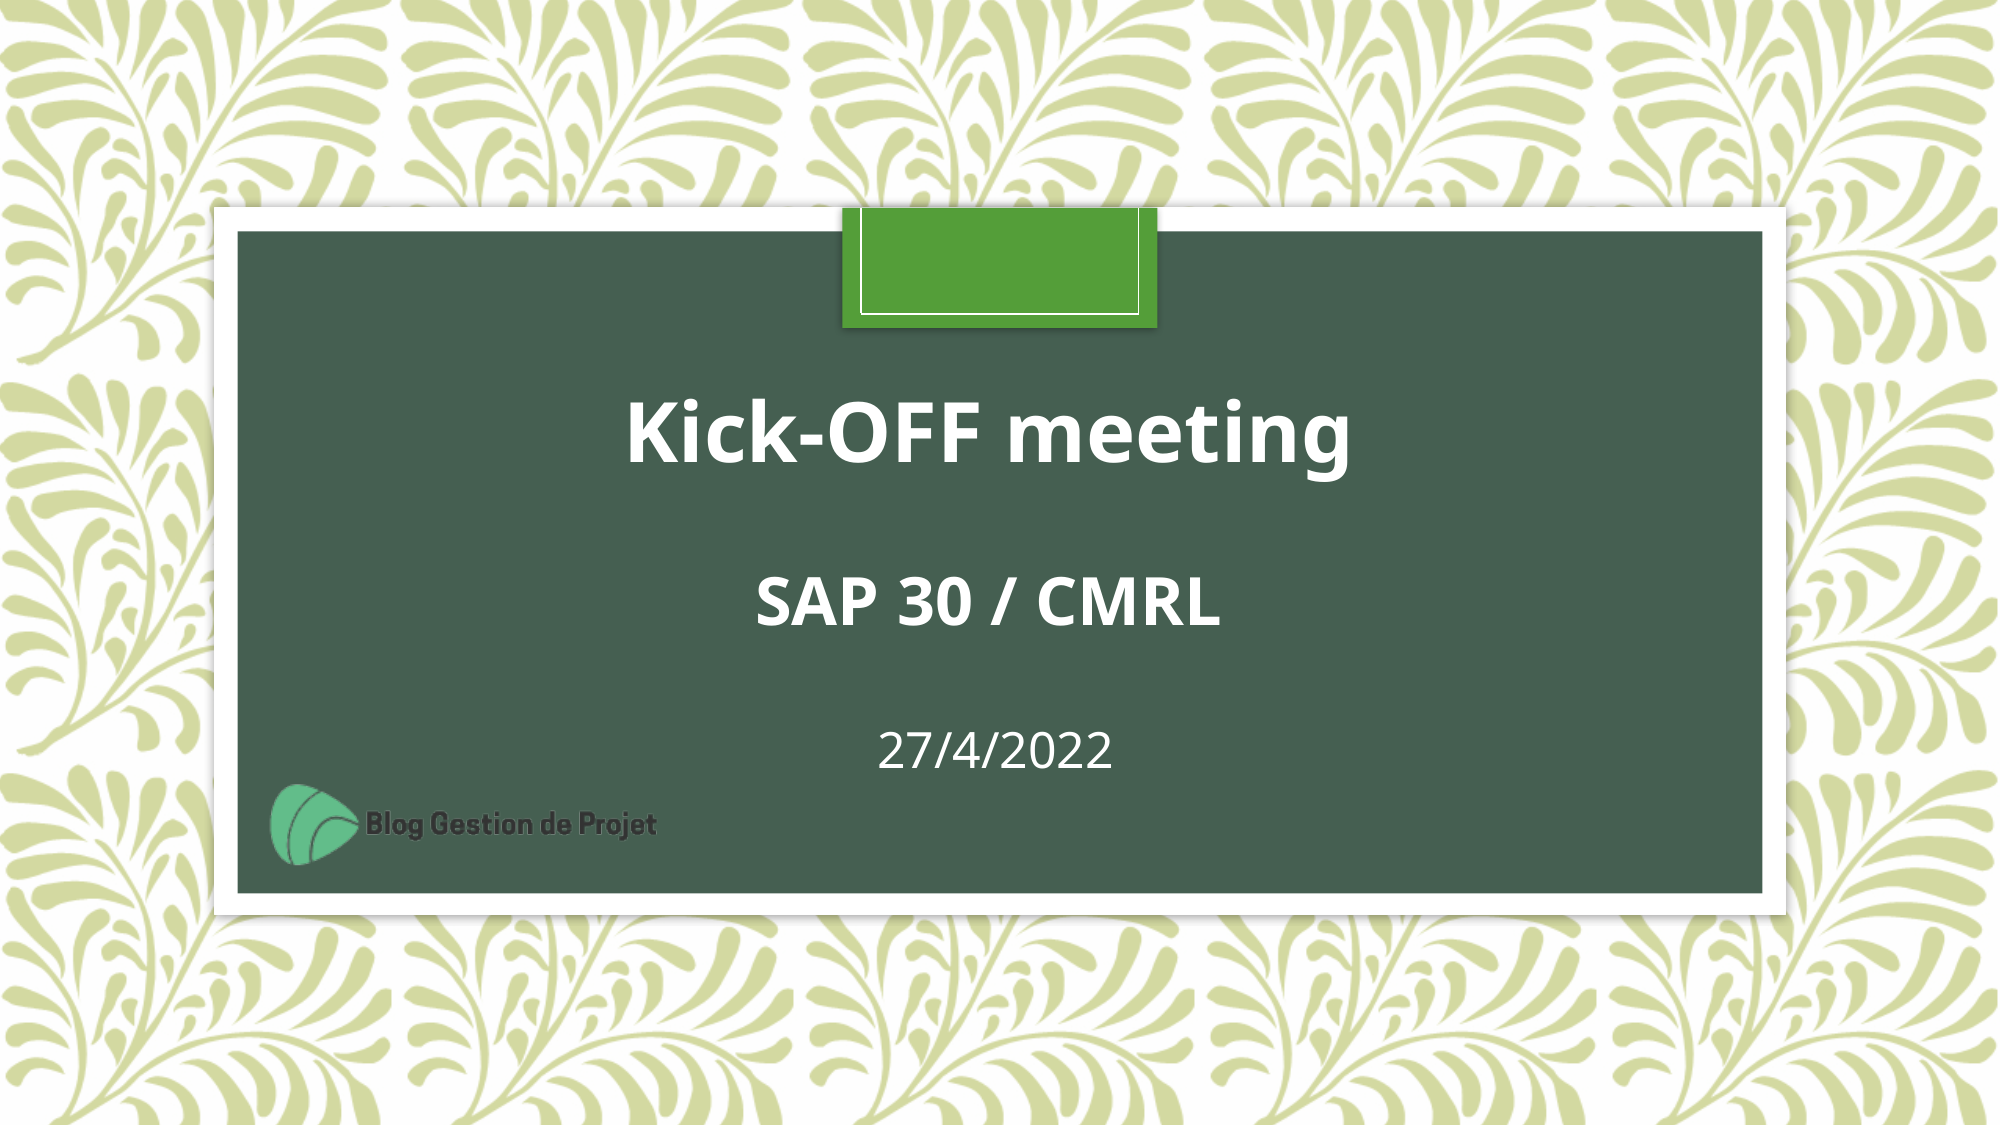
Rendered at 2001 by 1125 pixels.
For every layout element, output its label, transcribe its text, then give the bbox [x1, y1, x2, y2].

picture [247, 779, 671, 871]
text_box Kick-OFF meeting SAP 30 / CMRL 27/4/2022 [541, 371, 1437, 787]
